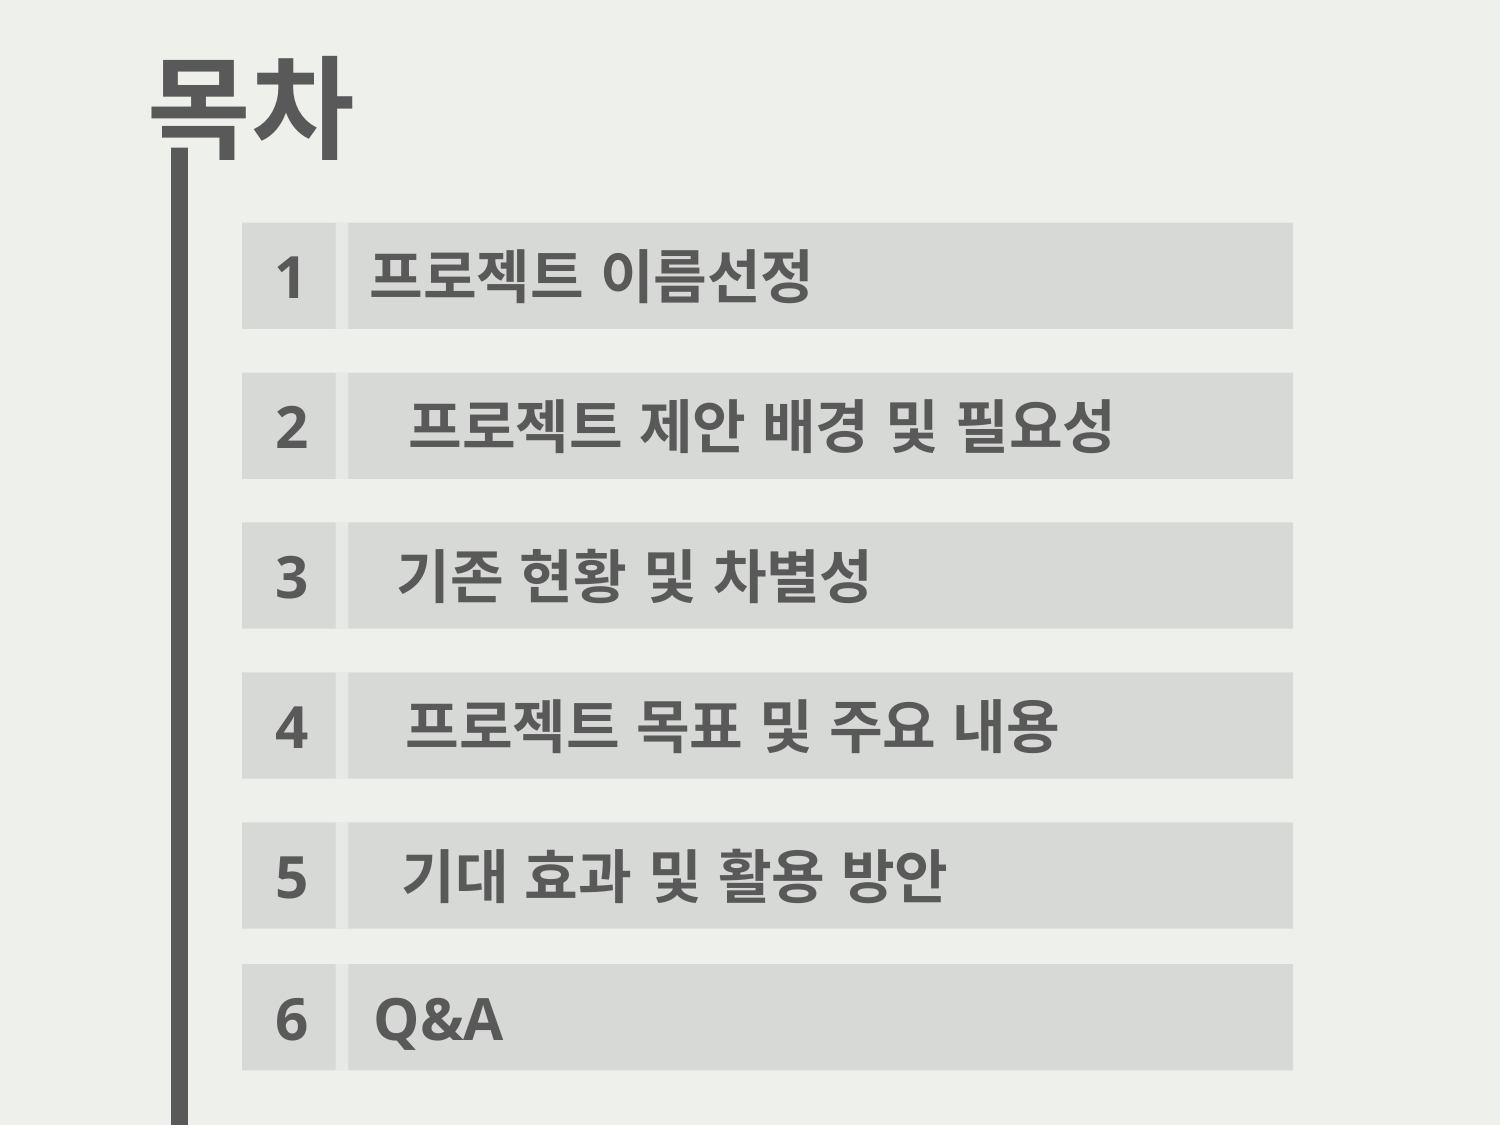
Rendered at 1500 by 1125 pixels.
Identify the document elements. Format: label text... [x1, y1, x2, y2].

text_box 목차 [133, 30, 370, 181]
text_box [241, 522, 1294, 629]
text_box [241, 672, 1294, 779]
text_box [241, 222, 1294, 330]
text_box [241, 822, 1294, 929]
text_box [241, 963, 1294, 1071]
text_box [241, 372, 1294, 480]
text_box [169, 145, 190, 1125]
